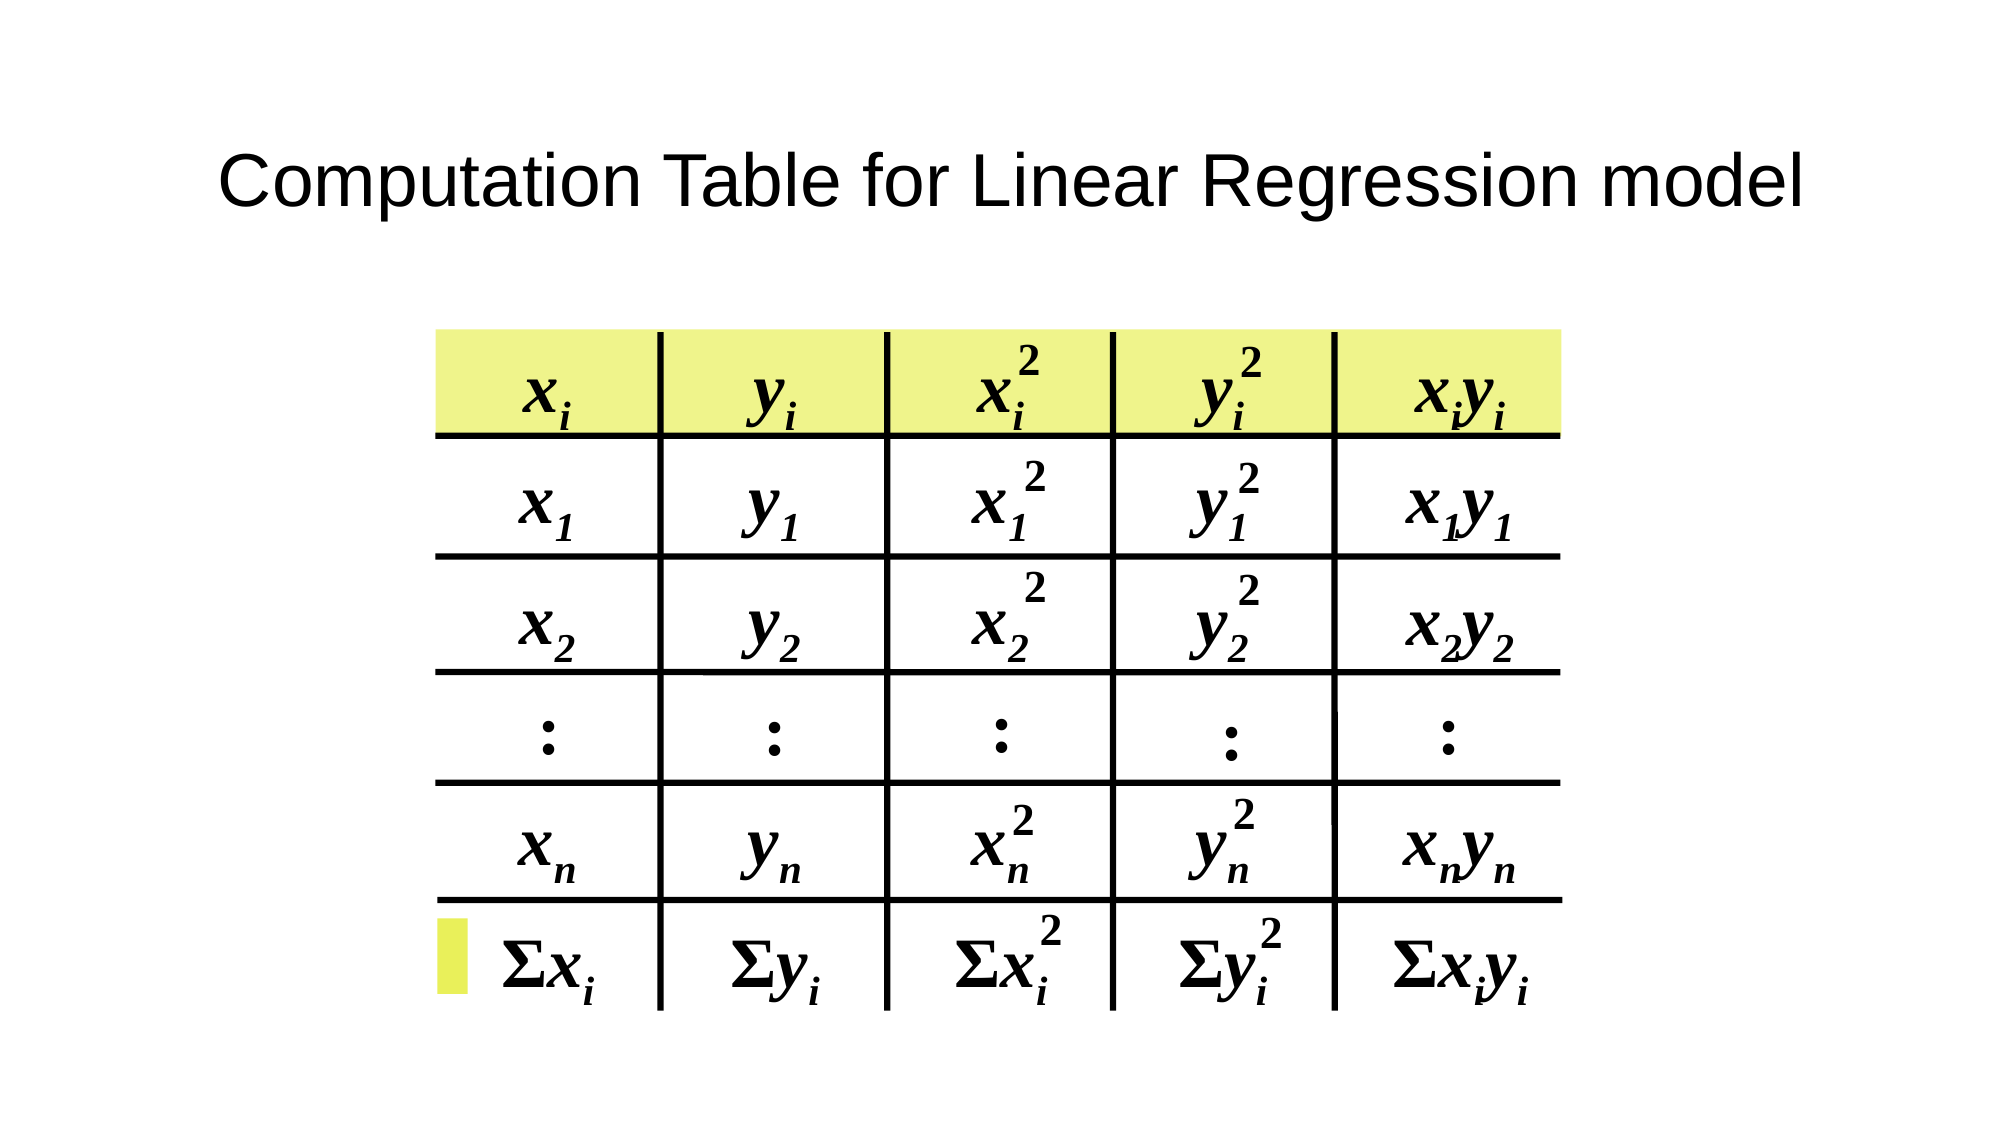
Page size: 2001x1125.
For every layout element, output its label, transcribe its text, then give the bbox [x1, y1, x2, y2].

text_box 2 [1239, 331, 1263, 387]
text_box xn [971, 795, 1031, 892]
text_box 2 [1259, 902, 1283, 958]
text_box yn [1195, 795, 1251, 892]
text_box xiyi [1415, 341, 1506, 439]
text_box x1 [972, 452, 1029, 550]
text_box x2 [972, 573, 1029, 671]
text_box : [536, 683, 561, 769]
text_box y2 [748, 573, 801, 671]
text_box 2 [1237, 447, 1261, 503]
text_box Σxi [501, 916, 595, 1014]
text_box 2 [1017, 329, 1041, 385]
text_box 2 [1233, 783, 1257, 839]
text_box [1025, 329, 1562, 437]
text_box yn [747, 795, 803, 892]
text_box xi [523, 341, 572, 435]
text_box 2 [1023, 557, 1047, 613]
text_box Σyi [1178, 916, 1268, 1014]
text_box 2 [1023, 445, 1047, 501]
text_box [435, 329, 1017, 435]
text_box xi [977, 341, 1025, 439]
text_box : [1437, 683, 1462, 769]
text_box : [990, 682, 1014, 768]
text_box 2 [1237, 559, 1261, 615]
text_box x1y1 [1406, 452, 1515, 550]
text_box y1 [1196, 452, 1249, 550]
text_box x2y2 [1406, 574, 1515, 671]
text_box Σxi [954, 916, 1048, 1014]
text_box 2 [1011, 789, 1036, 845]
text_box : [1220, 689, 1245, 775]
text_box x2 [519, 573, 576, 671]
text_box y2 [1196, 574, 1249, 671]
text_box yi [1201, 341, 1245, 439]
text_box : [763, 684, 787, 770]
title Computation Table for Linear Regression model [186, 88, 1837, 277]
text_box xnyn [1403, 795, 1517, 892]
text_box 2 [1039, 900, 1063, 956]
text_box x1 [519, 452, 576, 550]
text_box xn [518, 795, 577, 892]
text_box [437, 918, 468, 994]
text_box yi [753, 341, 797, 439]
text_box Σxiyi [1392, 916, 1529, 1014]
text_box y1 [748, 452, 801, 550]
text_box Σyi [730, 916, 820, 1014]
